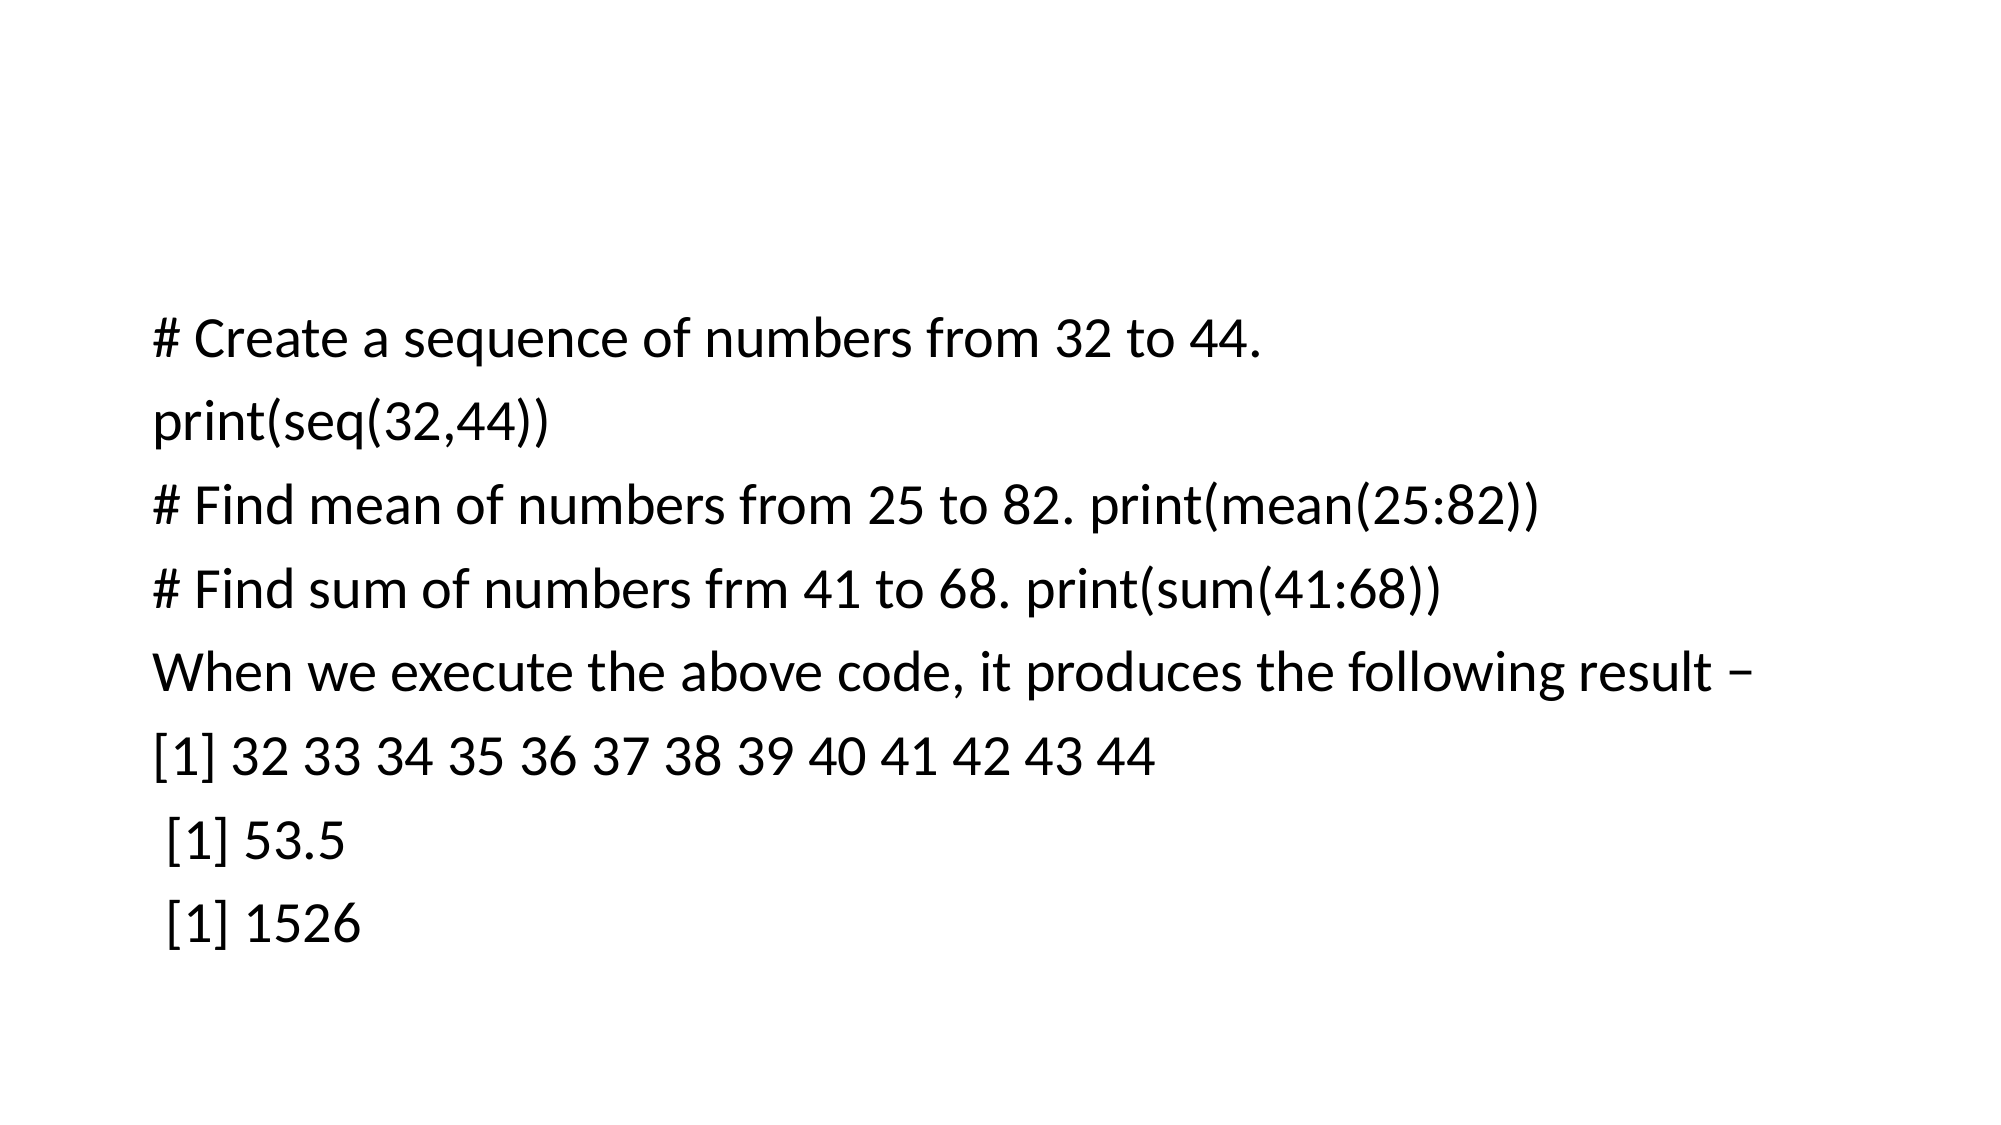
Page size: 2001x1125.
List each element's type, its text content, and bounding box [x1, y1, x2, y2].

list # Create a sequence of numbers from 32 to 44. print(seq(32,44)) # Find mean of numbers from 25 to 82. print(mean(25:82)) # Find sum of numbers frm 41 to 68. print(sum(41:68)) When we execute the above code, it produces the following result − [1] 32 33 34 35 36 37 38 39 40 41 42 43 44 [1] 53.5 [1] 1526 [137, 299, 1863, 1014]
